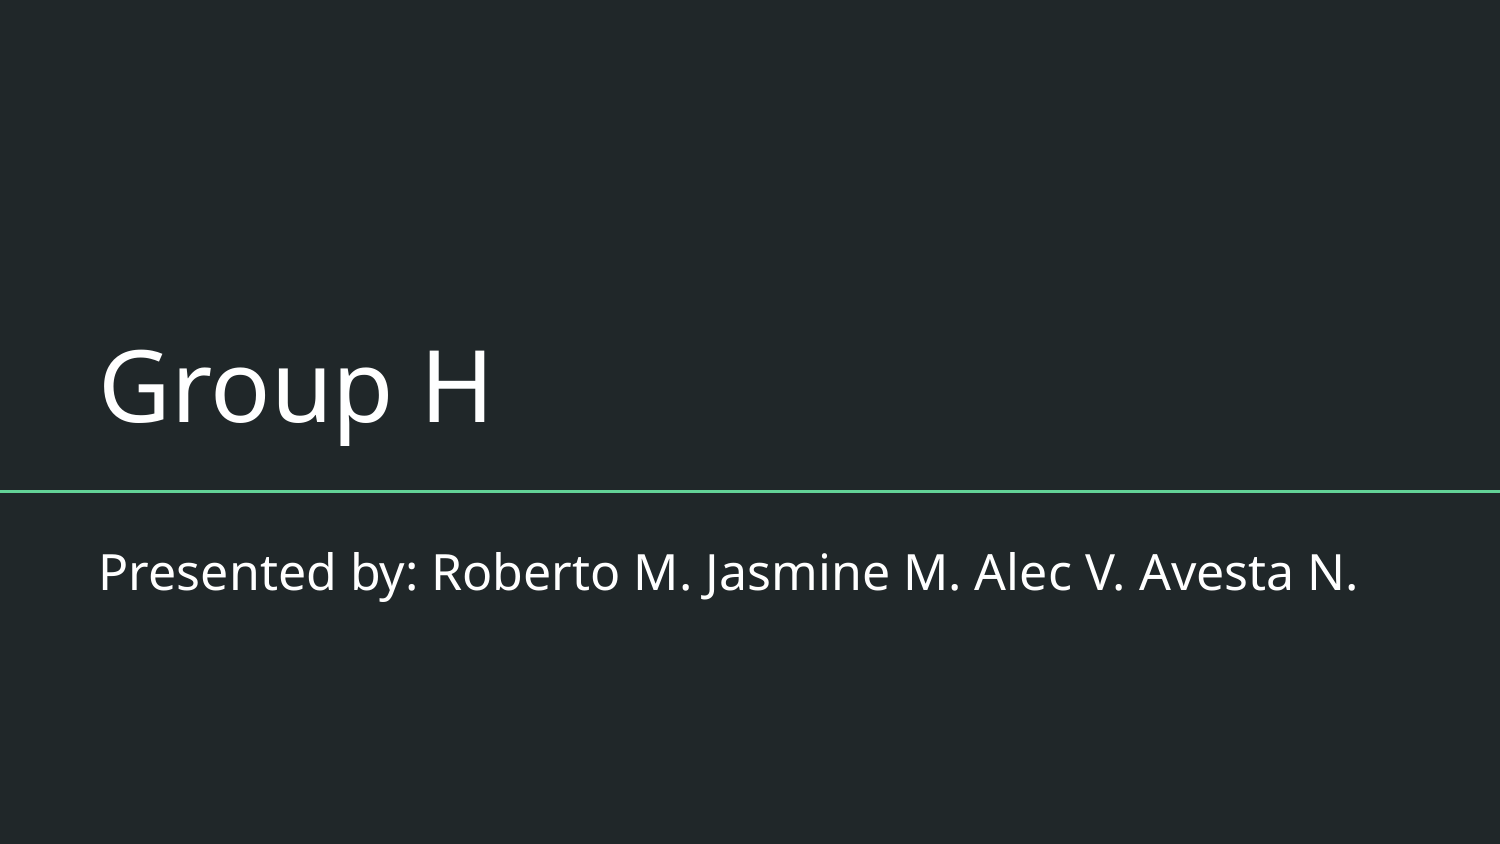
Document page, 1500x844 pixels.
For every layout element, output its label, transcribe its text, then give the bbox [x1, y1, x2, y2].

subtitle Presented by: Roberto M. Jasmine M. Alec V. Avesta N. [83, 522, 1417, 626]
title Group H [83, 206, 1417, 467]
